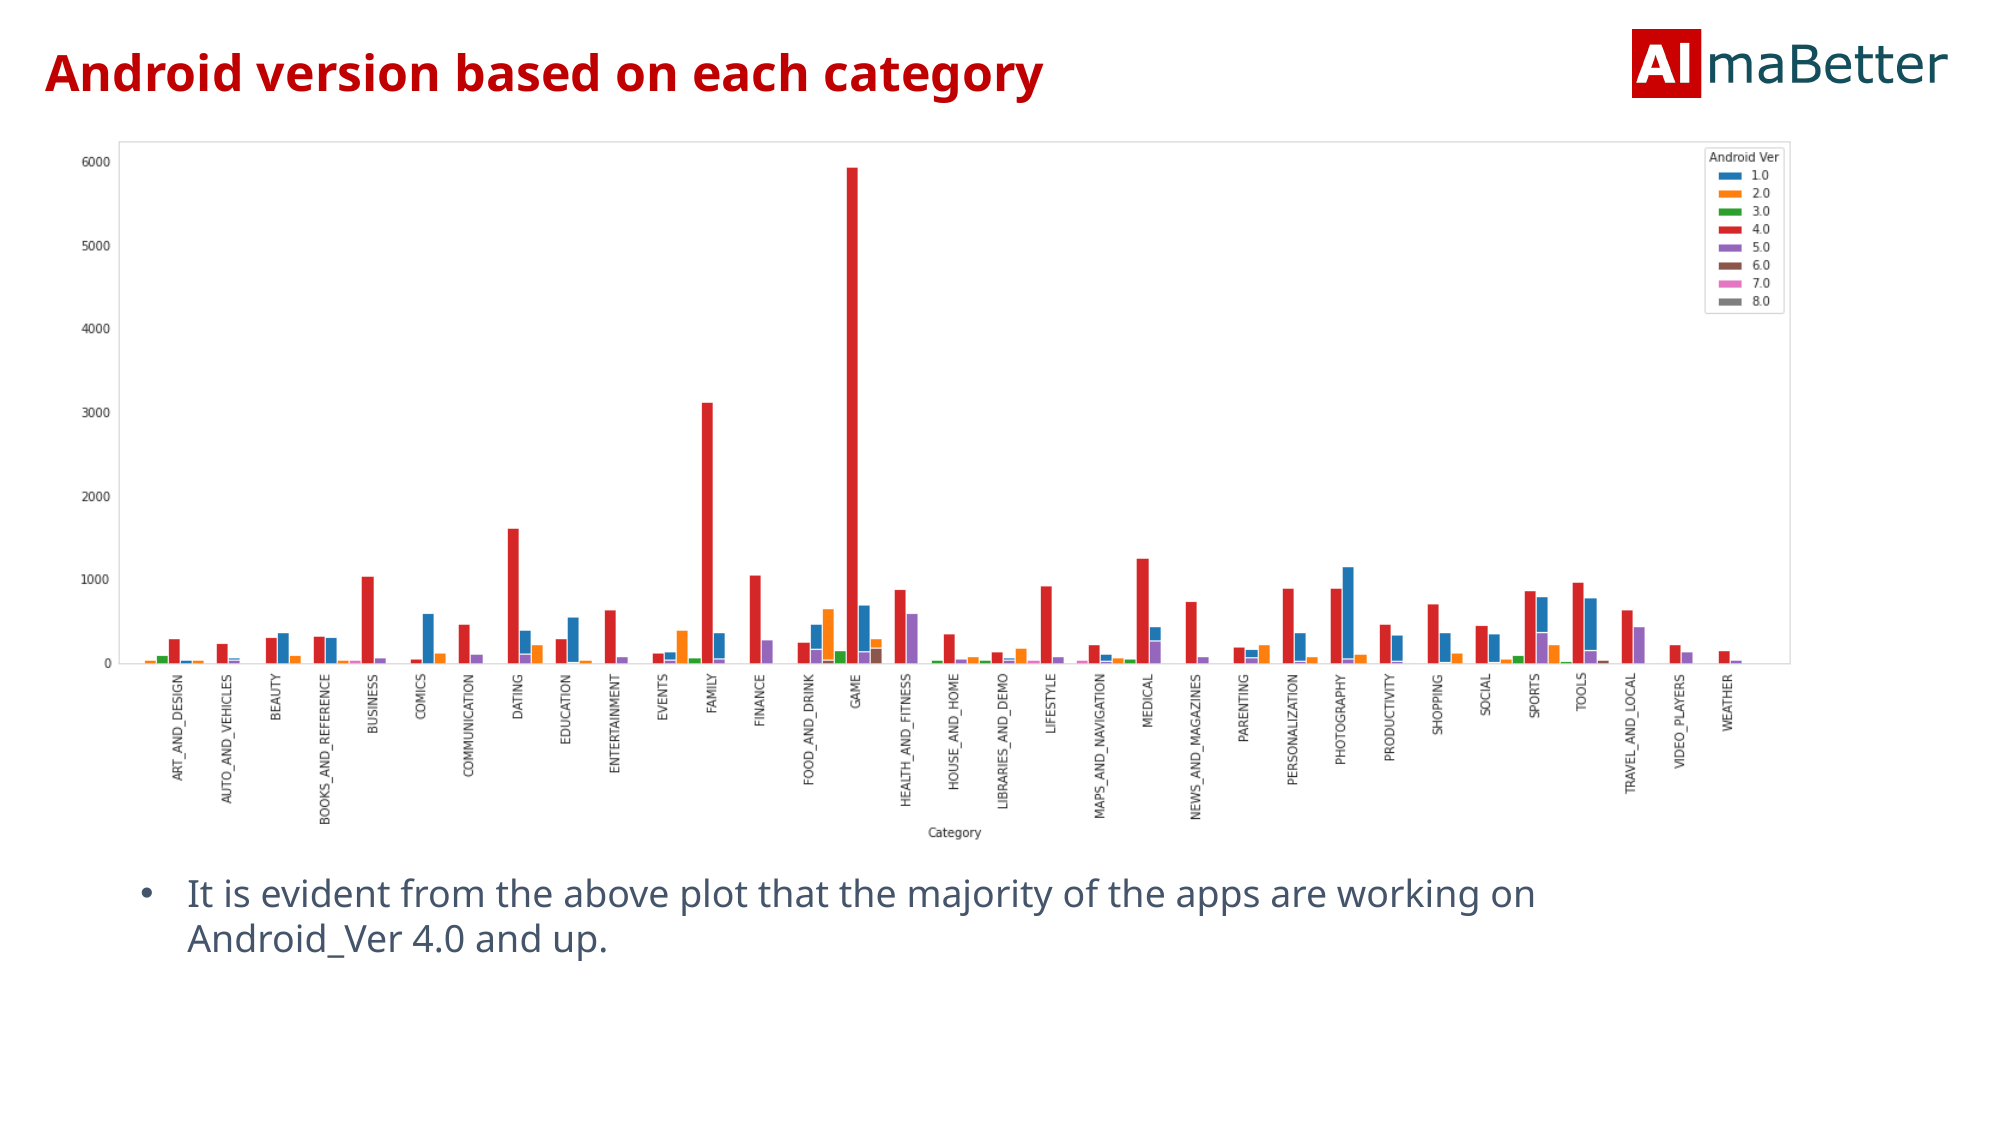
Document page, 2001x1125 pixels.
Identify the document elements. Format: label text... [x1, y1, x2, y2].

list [72, 133, 1798, 848]
picture [1632, 29, 1954, 98]
text_box It is evident from the above plot that the majority of the apps are working on Android_Ver 4.0 and up. [125, 862, 1565, 968]
title Android version based on each category [30, 38, 1756, 173]
